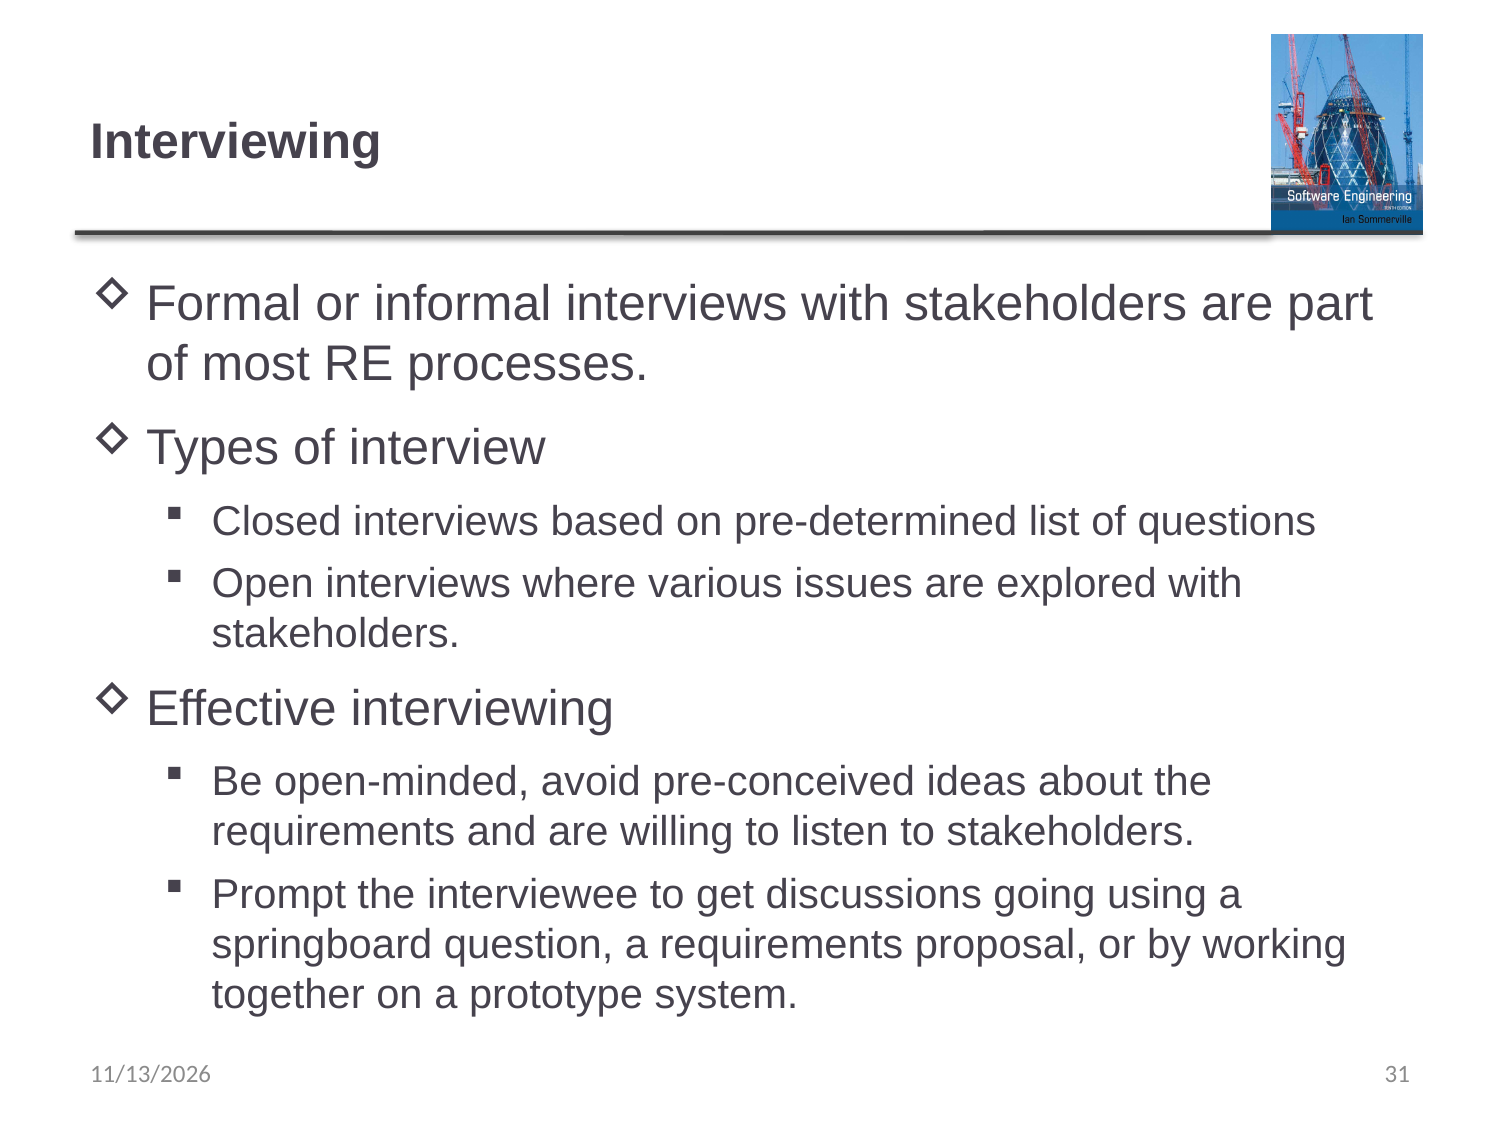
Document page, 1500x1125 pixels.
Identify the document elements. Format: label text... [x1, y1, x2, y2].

slide_number 31 [1074, 1042, 1425, 1103]
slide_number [75, 1042, 425, 1103]
list Formal or informal interviews with stakeholders are part of most RE processes. Types of interview Closed interviews based on pre-determined list of questions Open interviews where various issues are explored with stakeholders. Effective interviewing Be open-minded, avoid pre-conceived ideas about the requirements and are willing to listen to stakeholders. Prompt the interviewee to get discussions going using a springboard question, a requirements proposal, or by working together on a prototype system. [75, 262, 1425, 1005]
picture [1271, 34, 1423, 230]
title Interviewing [74, 44, 1272, 233]
